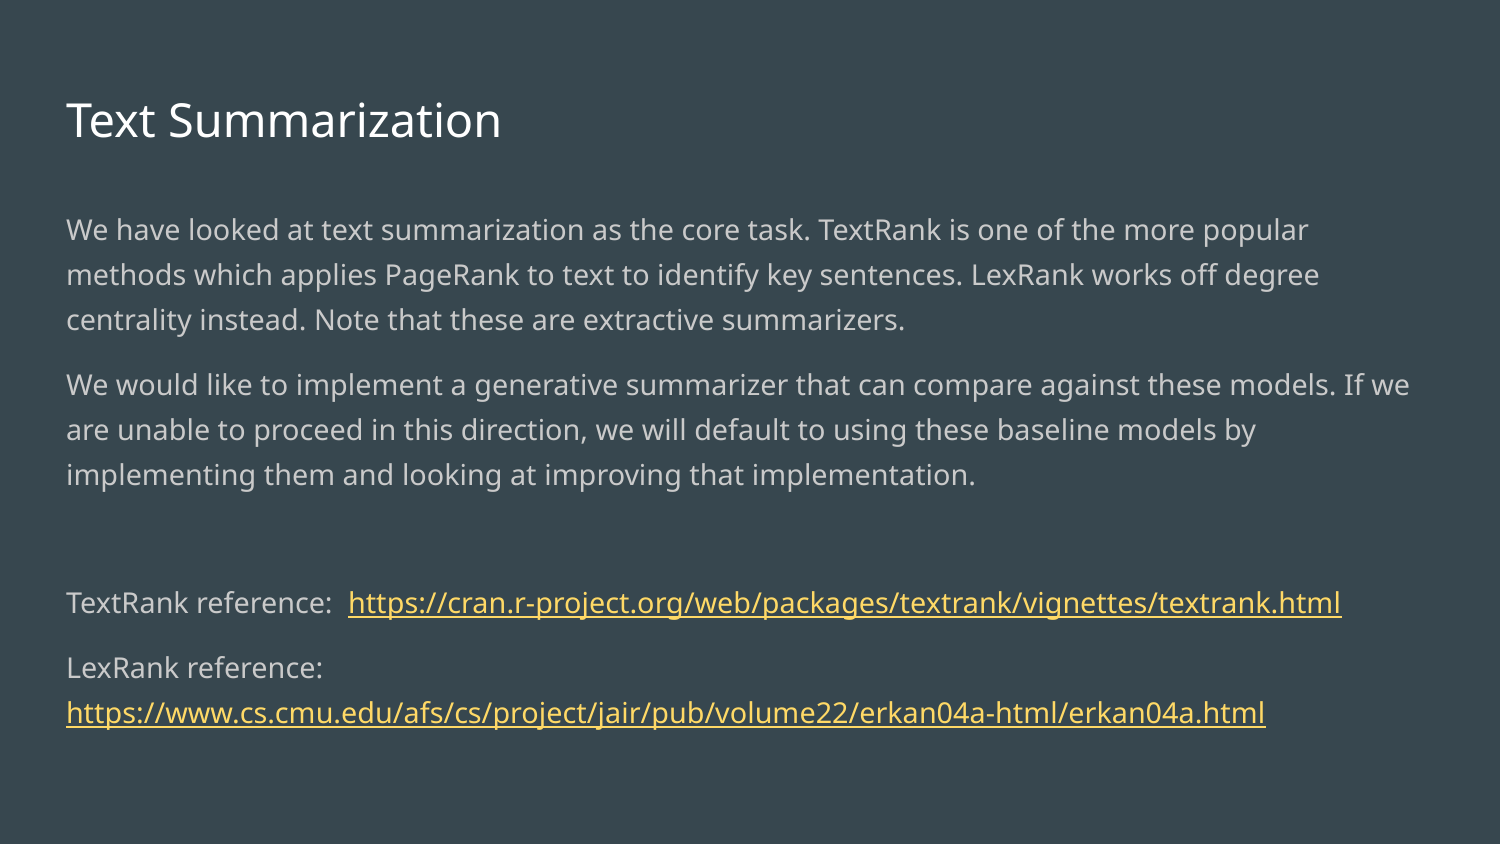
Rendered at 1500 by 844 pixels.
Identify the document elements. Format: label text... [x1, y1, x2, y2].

title Text Summarization [51, 72, 1449, 167]
list We have looked at text summarization as the core task. TextRank is one of the more popular methods which applies PageRank to text to identify key sentences. LexRank works off degree centrality instead. Note that these are extractive summarizers. We would like to implement a generative summarizer that can compare against these models. If we are unable to proceed in this direction, we will default to using these baseline models by implementing them and looking at improving that implementation. TextRank reference: https://cran.r-project.org/web/packages/textrank/vignettes/textrank.html LexRank reference: https://www.cs.cmu.edu/afs/cs/project/jair/pub/volume22/erkan04a-html/erkan04a.html [51, 189, 1449, 750]
